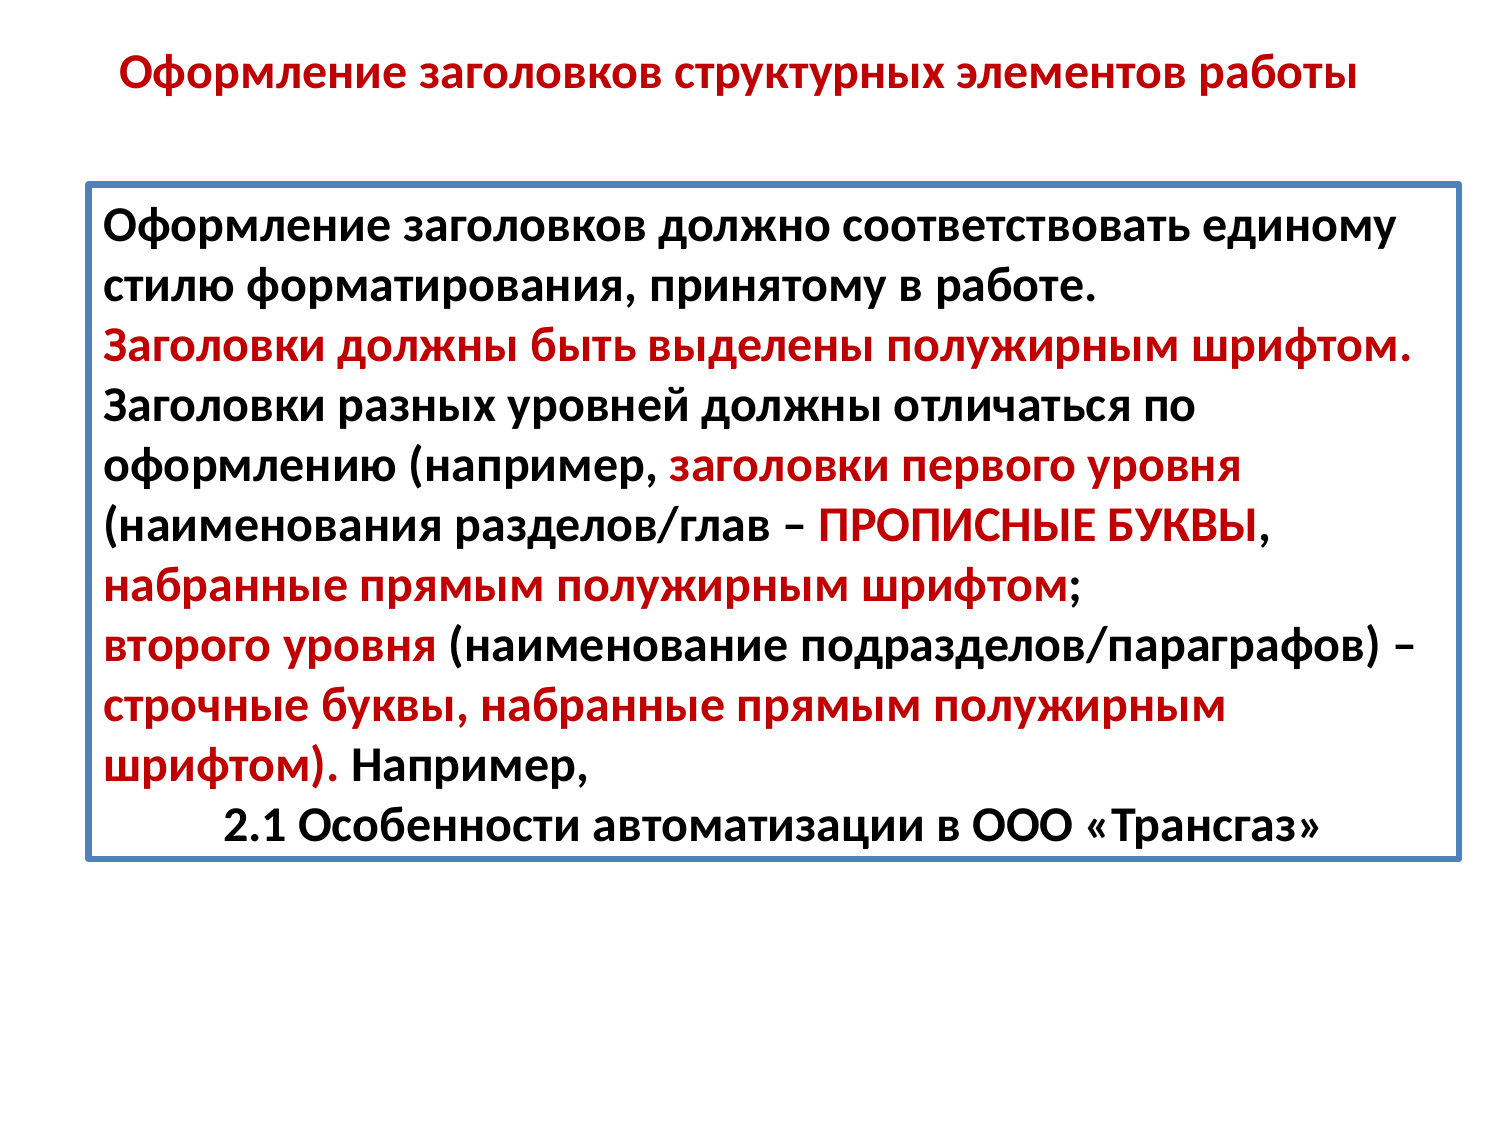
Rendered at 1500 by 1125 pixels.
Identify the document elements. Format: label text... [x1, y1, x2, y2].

text_box Оформление заголовков структурных элементов работы [29, 30, 1400, 106]
text_box Оформление заголовков должно соответствовать единому стилю форматирования, принятому в работе. Заголовки должны быть выделены полужирным шрифтом. Заголовки разных уровней должны отличаться по оформлению (например, заголовки первого уровня (наименования разделов/глав – ПРОПИСНЫЕ БУКВЫ, набранные прямым полужирным шрифтом; второго уровня (наименование подразделов/параграфов) – строчные буквы, набранные прямым полужирным шрифтом). Например, 2.1 Особенности автоматизации в ООО «Трансгаз» [88, 184, 1459, 860]
